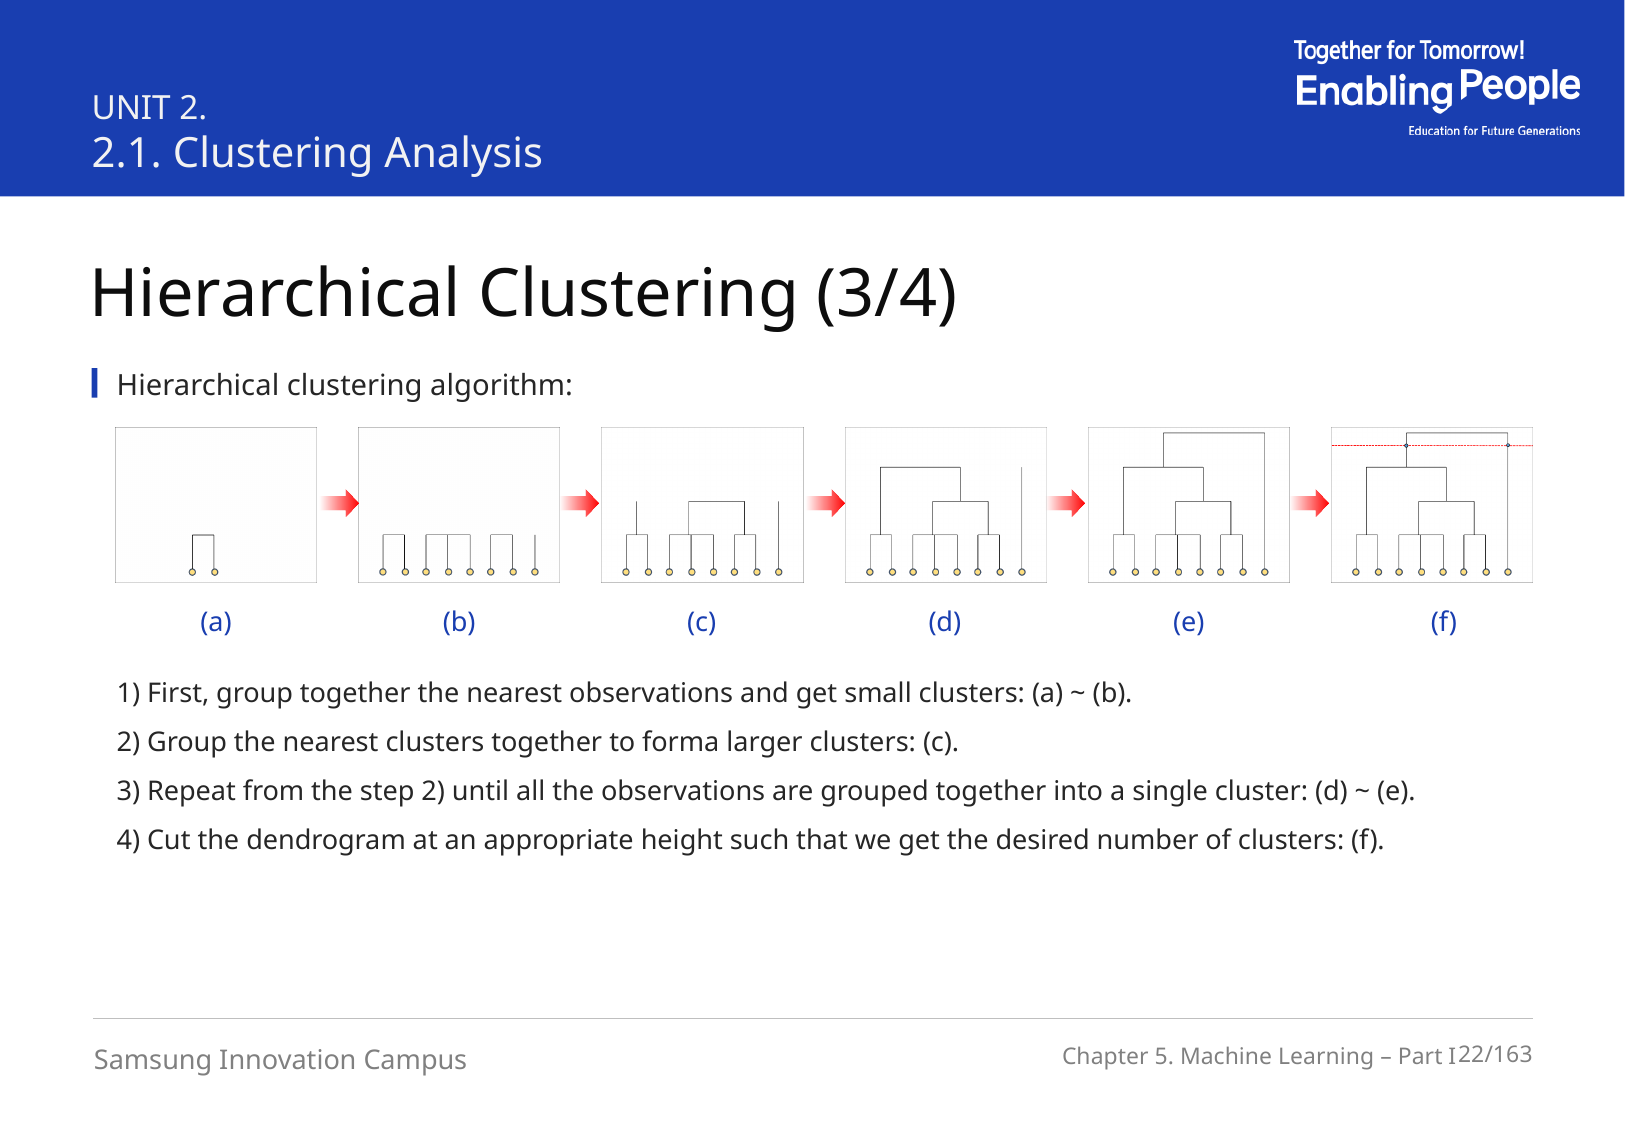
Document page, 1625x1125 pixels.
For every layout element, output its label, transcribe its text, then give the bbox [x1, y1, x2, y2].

text_box (b) [404, 589, 514, 635]
text_box UNIT 2. 2.1. Clustering Analysis [91, 85, 1048, 177]
picture [1294, 40, 1580, 135]
text_box (c) [647, 589, 756, 635]
text_box Hierarchical Clustering (3/4) [89, 249, 1534, 331]
text_box 1) First, group together the nearest observations and get small clusters: (a) ~ (b). 2) Group the nearest clusters together to forma larger clusters: (c). 3) Repeat from the step 2) until all the observations are grouped together into a single cluster: (d) ~ (e). 4) Cut the dendrogram at an appropriate height such that we get the desired number of clusters: (f). [116, 662, 1534, 868]
text_box (a) [161, 583, 271, 642]
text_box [91, 366, 1533, 402]
text_box (e) [1134, 589, 1243, 635]
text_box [115, 427, 1533, 583]
text_box (d) [890, 589, 1000, 635]
text_box (f) [1389, 589, 1499, 635]
